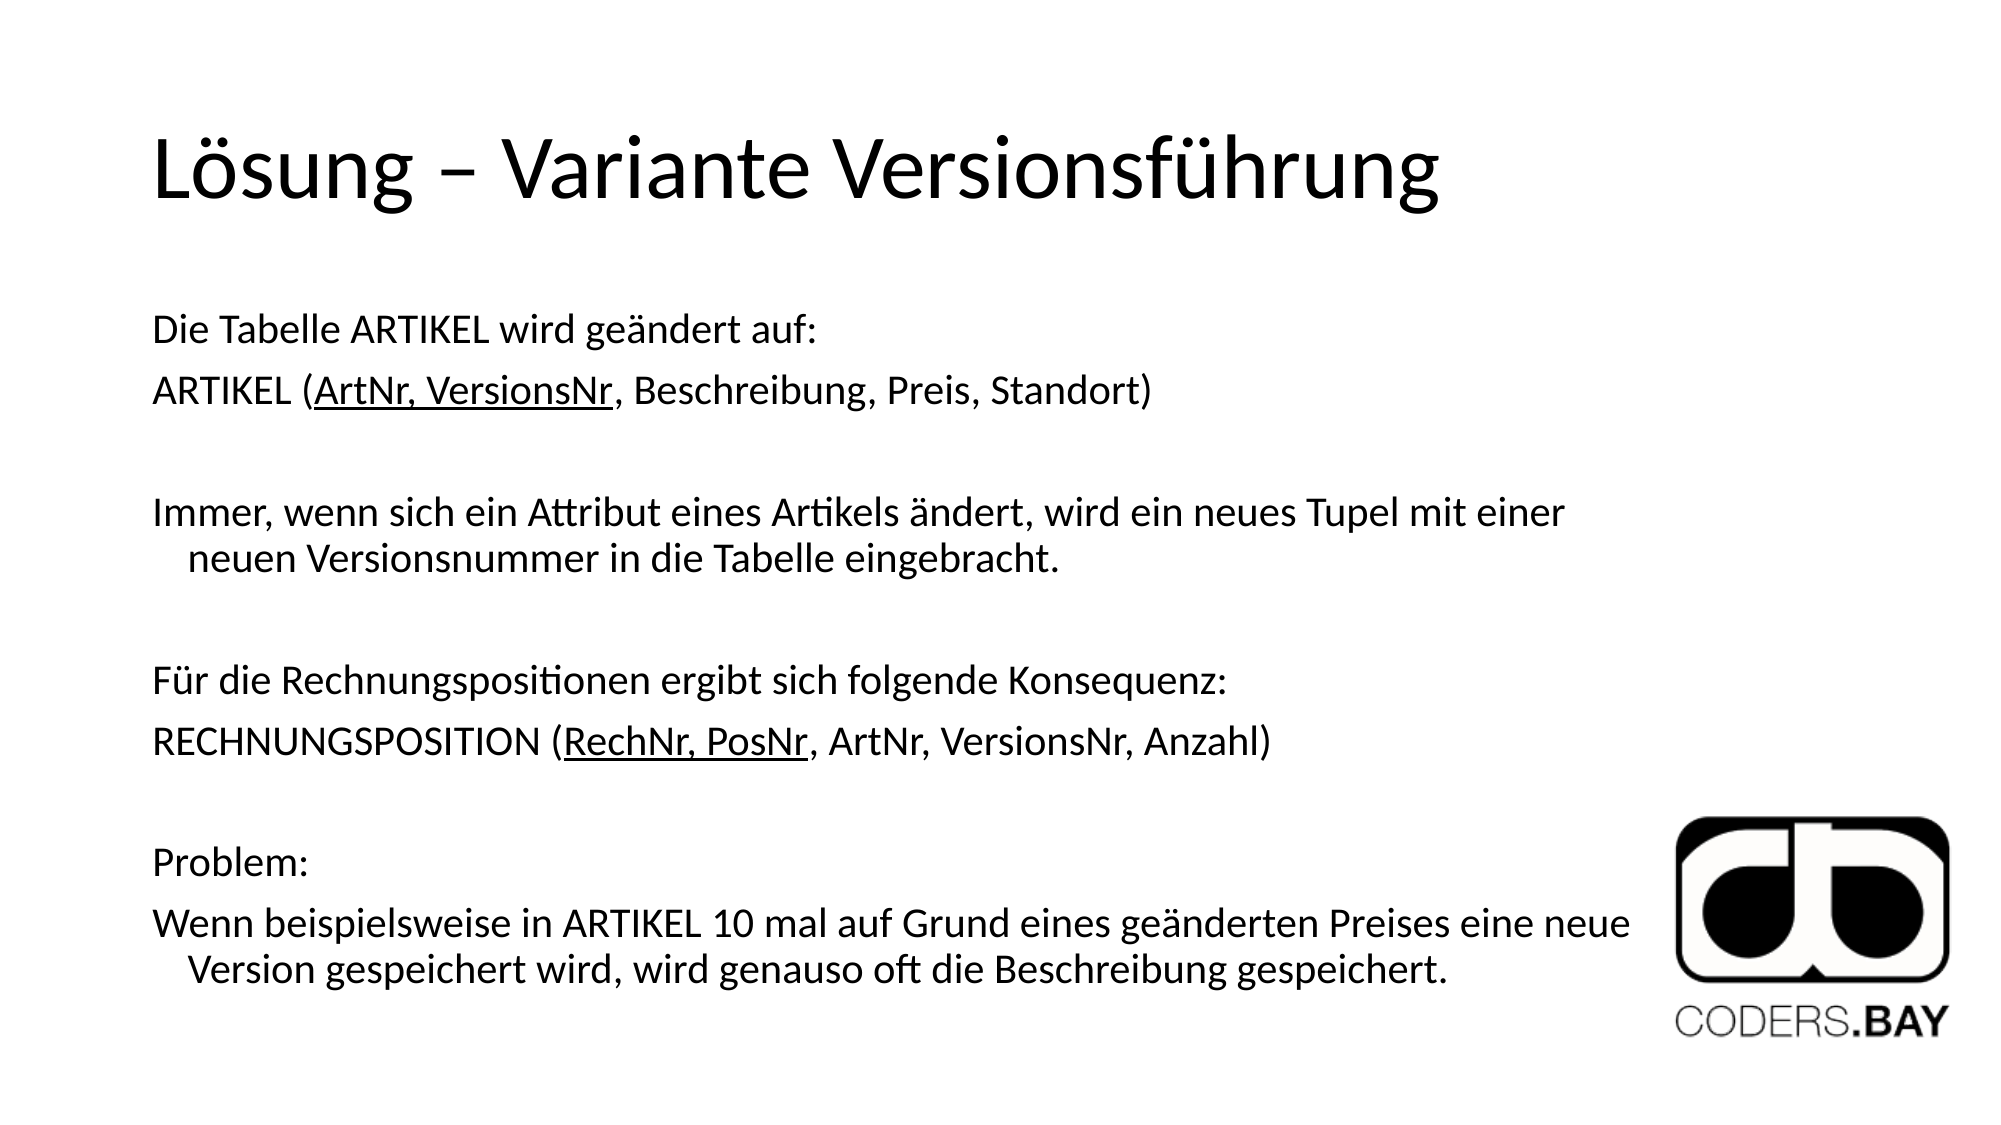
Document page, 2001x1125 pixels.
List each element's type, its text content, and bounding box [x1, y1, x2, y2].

title Lösung – Variante Versionsführung [137, 59, 1863, 278]
picture [1637, 751, 1989, 1103]
list Die Tabelle ARTIKEL wird geändert auf: ARTIKEL (ArtNr, VersionsNr, Beschreibung, Preis, Standort) Immer, wenn sich ein Attribut eines Artikels ändert, wird ein neues Tupel mit einer neuen Versionsnummer in die Tabelle eingebracht. Für die Rechnungspositionen ergibt sich folgende Konsequenz: RECHNUNGSPOSITION (RechNr, PosNr, ArtNr, VersionsNr, Anzahl) Problem: Wenn beispielsweise in ARTIKEL 10 mal auf Grund eines geänderten Preises eine neue Version gespeichert wird, wird genauso oft die Beschreibung gespeichert. [137, 299, 1660, 1014]
